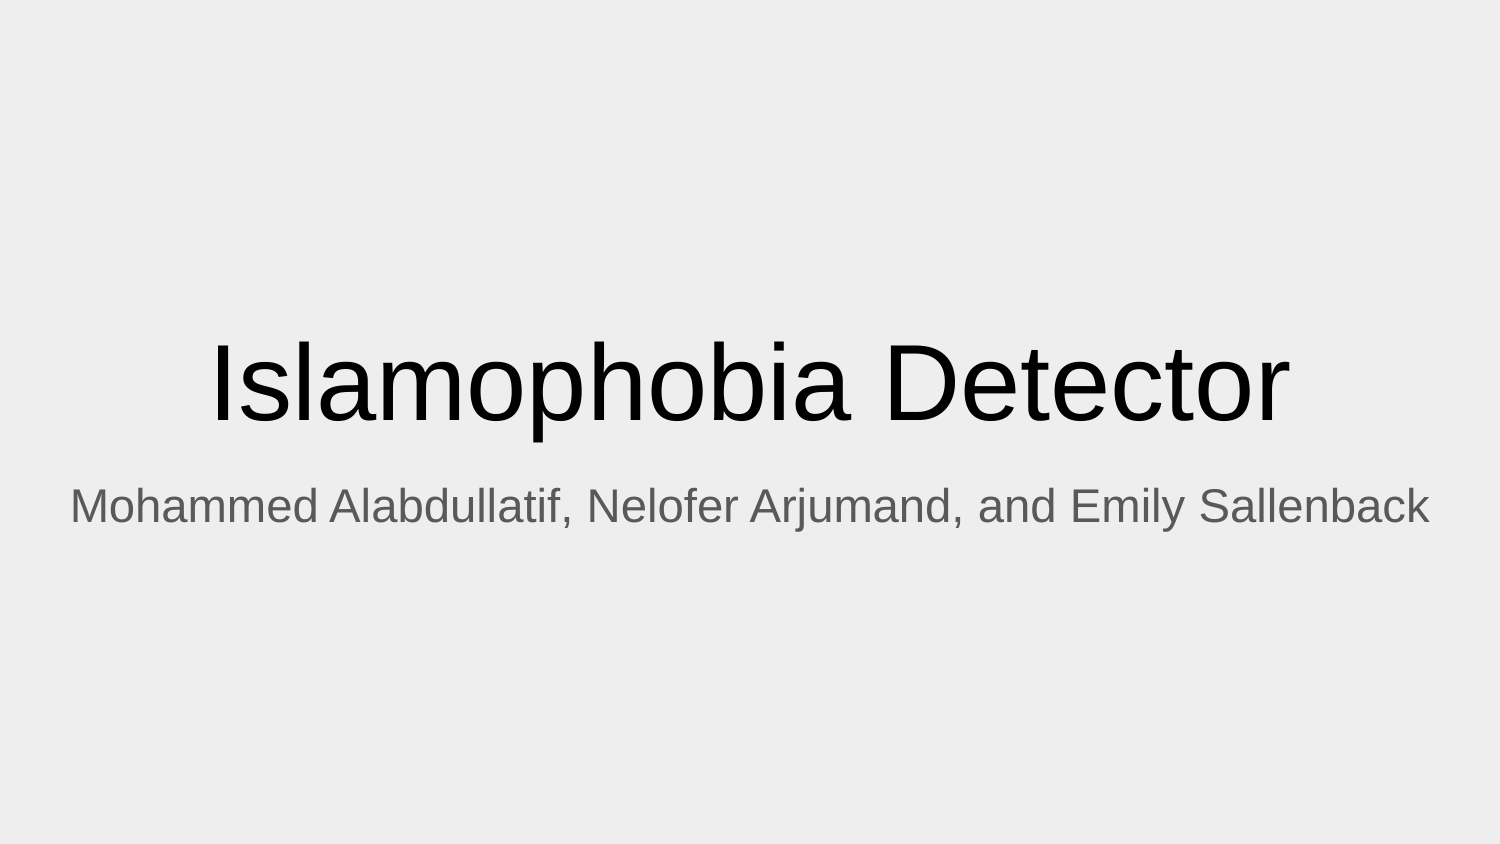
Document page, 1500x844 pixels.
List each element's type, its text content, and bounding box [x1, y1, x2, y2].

title Islamophobia Detector [51, 122, 1449, 459]
subtitle Mohammed Alabdullatif, Nelofer Arjumand, and Emily Sallenback [51, 464, 1449, 595]
